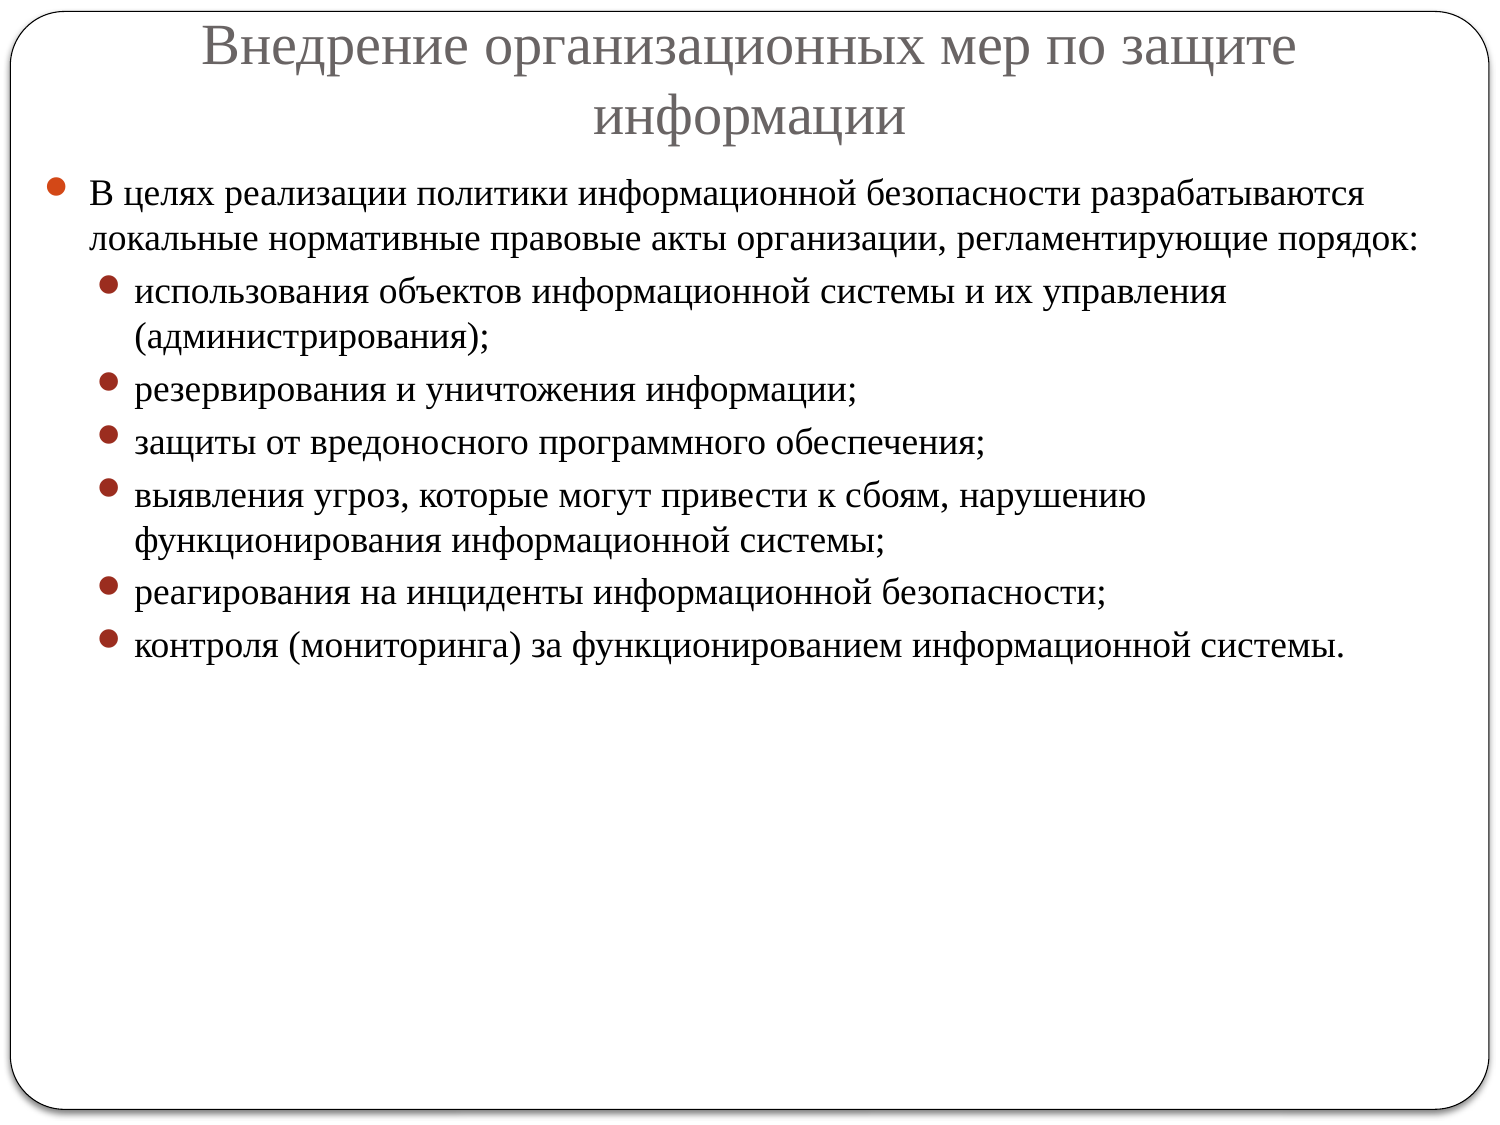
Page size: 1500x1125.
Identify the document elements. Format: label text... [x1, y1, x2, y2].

title Внедрение организационных мер по защите информации [112, 0, 1388, 160]
list В целях реализации политики информационной безопасности разрабатываются локальные нормативные правовые акты организации, регламентирующие порядок: использования объектов информационной системы и их управления (администрирования); резервирования и уничтожения информации; защиты от вредоносного программного обеспечения; выявления угроз, которые могут привести к сбоям, нарушению функционирования информационной системы; реагирования на инциденты информационной безопасности; контроля (мониторинга) за функционированием информационной системы. [29, 160, 1471, 988]
